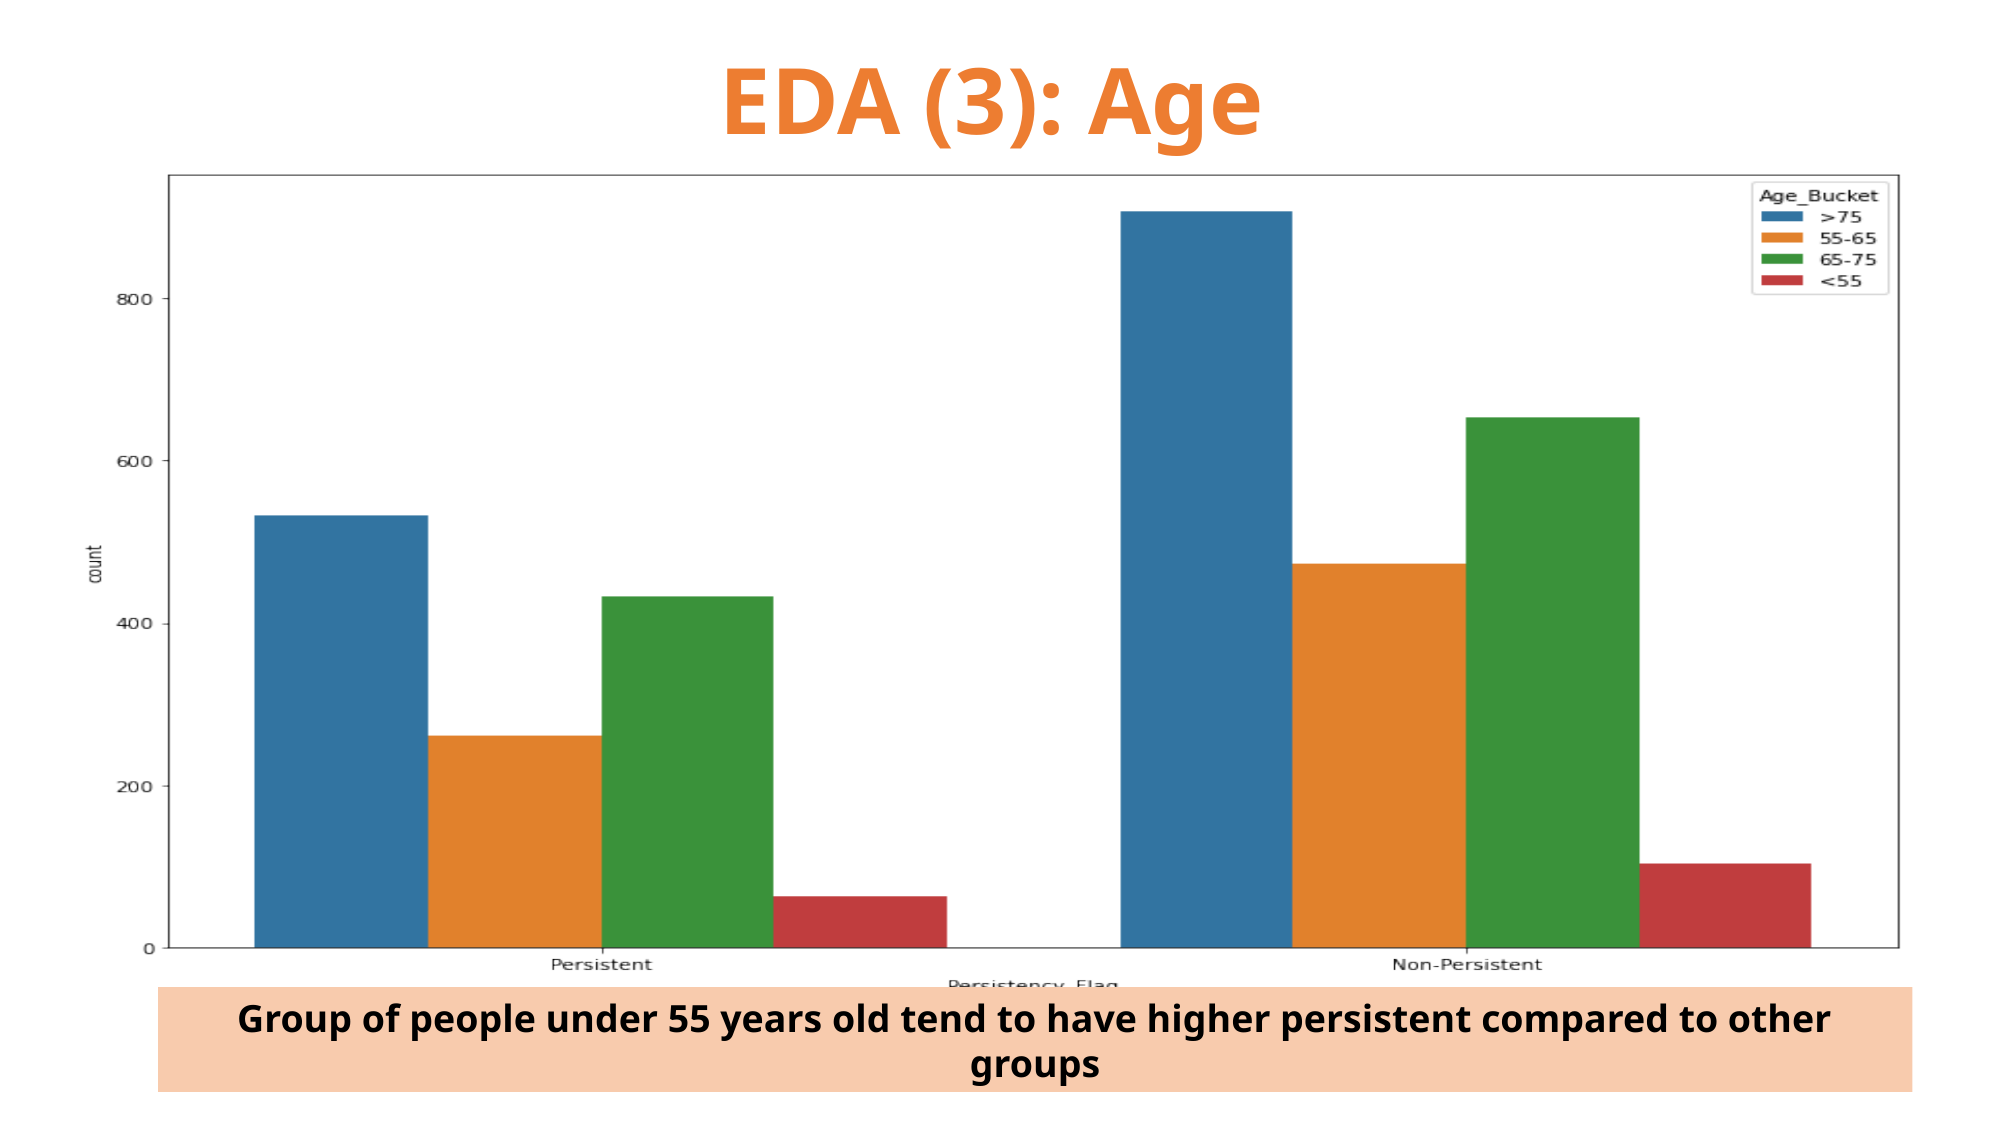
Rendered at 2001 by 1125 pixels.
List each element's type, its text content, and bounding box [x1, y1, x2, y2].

text_box Group of people under 55 years old tend to have higher persistent compared to other groups [158, 1003, 1913, 1092]
footer Prepared by Zain Ul Haq [662, 1092, 1338, 1103]
title EDA (3): Age [0, 0, 1984, 214]
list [71, 166, 1913, 1003]
